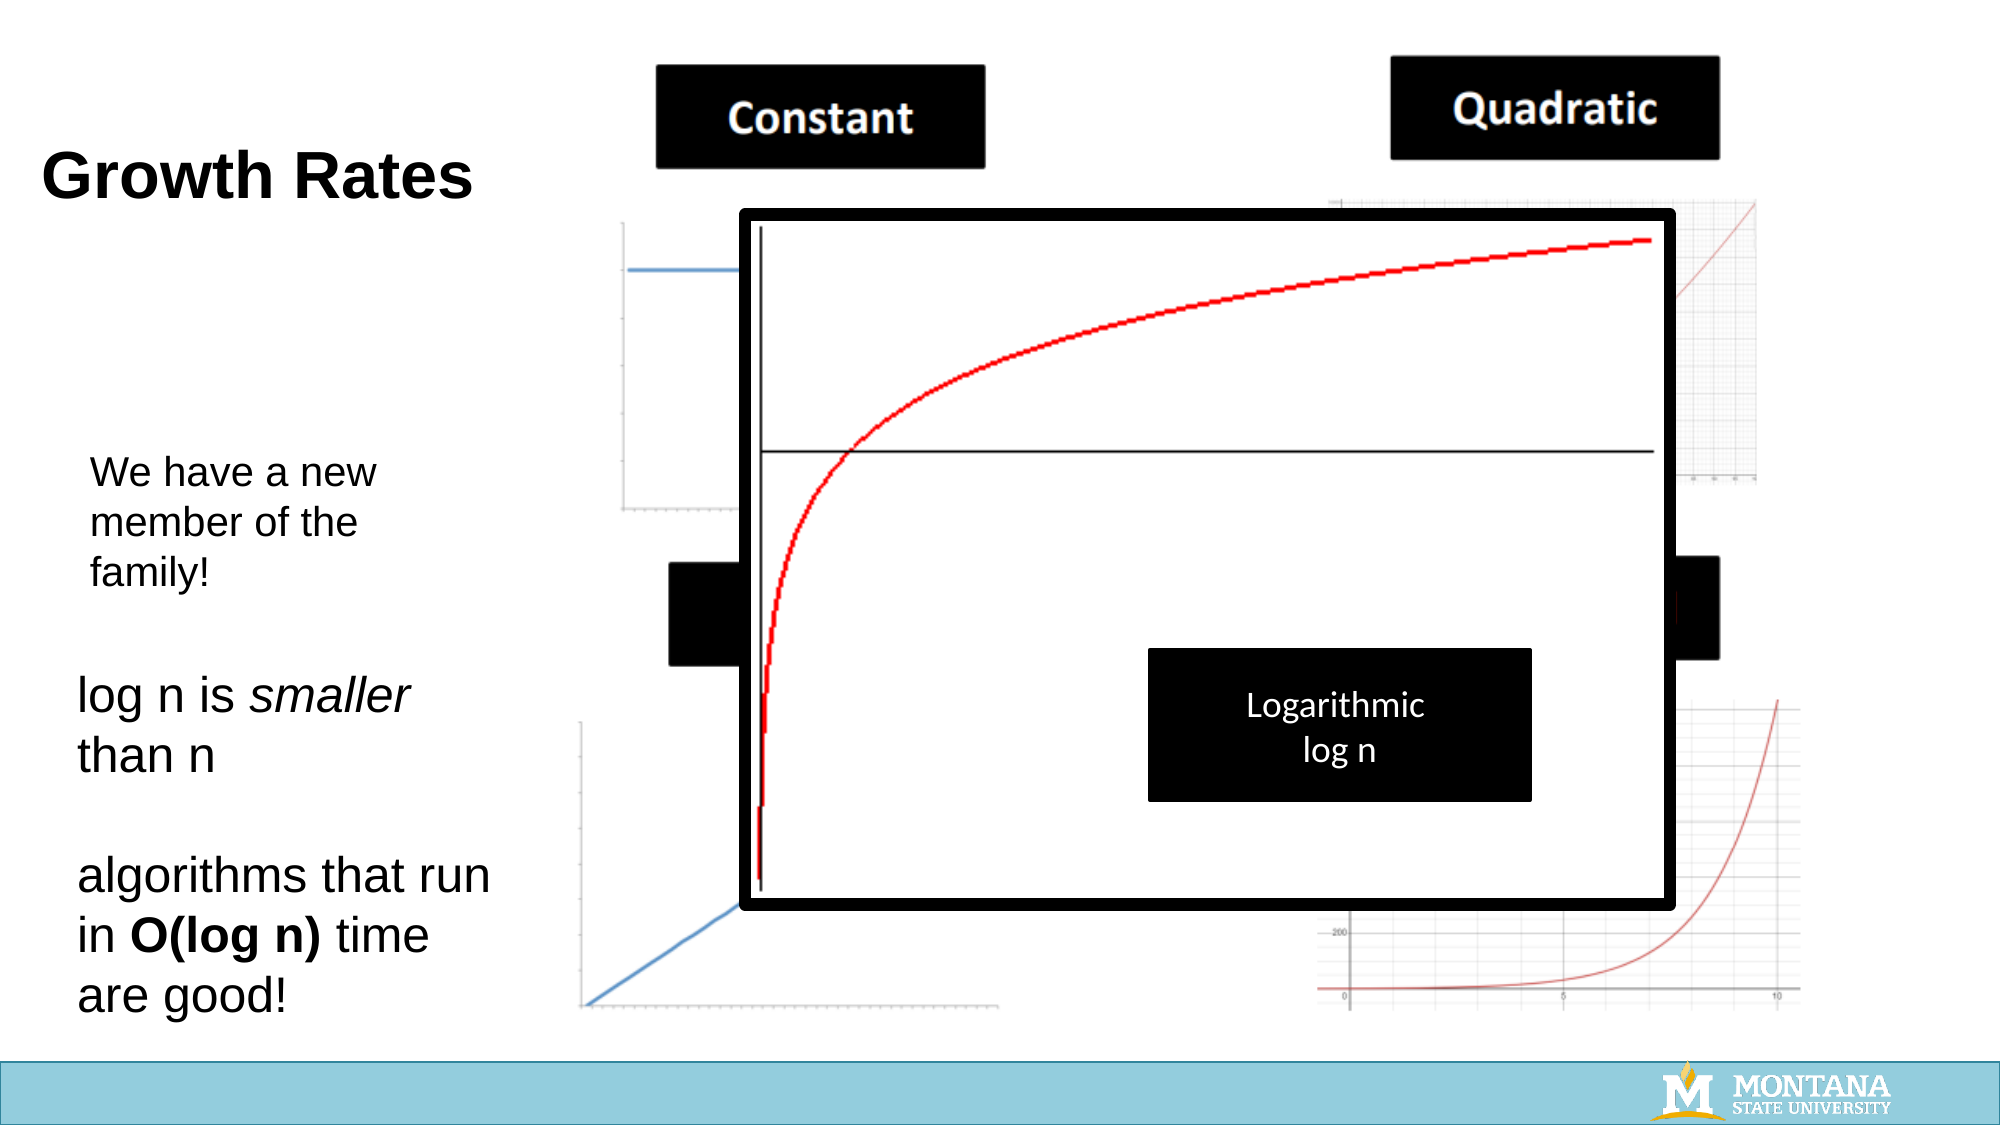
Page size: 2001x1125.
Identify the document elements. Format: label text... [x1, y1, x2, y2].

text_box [1892, 1060, 2000, 1125]
text_box log n is smaller than n algorithms that run in O(log n) time are good! [62, 655, 488, 1030]
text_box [0, 1060, 1648, 1125]
picture [492, 24, 1943, 1033]
picture [1649, 1060, 1892, 1122]
text_box We have a new member of the family! [74, 437, 438, 603]
text_box Growth Rates [26, 124, 488, 220]
